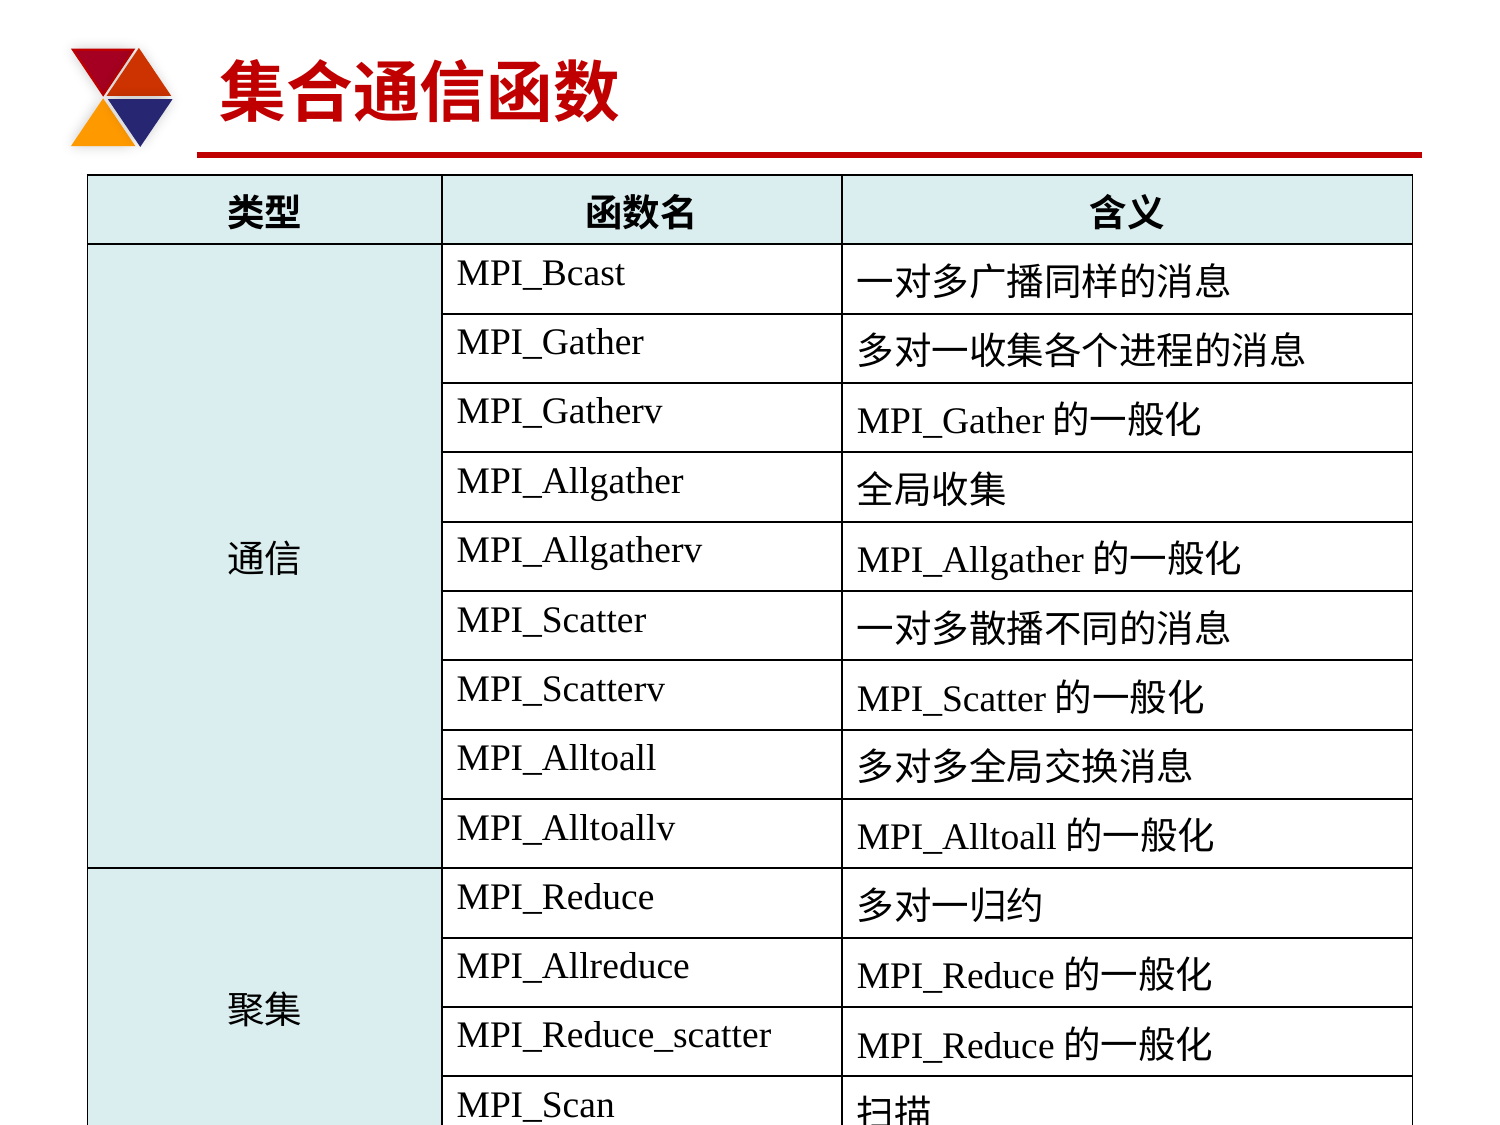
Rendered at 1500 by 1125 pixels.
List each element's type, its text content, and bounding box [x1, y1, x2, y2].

table_cell MPI_Gatherv [443, 384, 841, 451]
table_cell MPI_Allreduce [443, 939, 841, 1006]
table_cell MPI_Scatter [443, 592, 841, 659]
table_cell MPI_Alltoall [443, 731, 841, 798]
table_cell MPI_Reduce [443, 869, 841, 937]
table_cell MPI_Scan [443, 1077, 841, 1125]
table_cell MPI_Allgather的一般化 [843, 523, 1412, 590]
table_header 函数名 [443, 176, 841, 243]
title 集合通信函数 [204, 36, 1405, 137]
table_cell 多对一收集各个进程的消息 [843, 315, 1412, 382]
table_cell MPI_Gather的一般化 [843, 384, 1412, 451]
table_cell MPI_Gather [443, 315, 841, 382]
table_cell MPI_Allgather [443, 453, 841, 521]
table_cell 多对一归约 [843, 869, 1412, 937]
table_cell 扫描 [843, 1077, 1412, 1125]
table_cell MPI_Alltoall的一般化 [843, 800, 1412, 867]
table_cell 一对多广播同样的消息 [843, 245, 1412, 313]
table_cell MPI_Bcast [443, 245, 841, 313]
table_cell MPI_Allgatherv [443, 523, 841, 590]
table_cell MPI_Reduce_scatter [443, 1008, 841, 1075]
table_cell MPI_Reduce的一般化 [843, 939, 1412, 1006]
table_cell 全局收集 [843, 453, 1412, 521]
table_cell 通信 [88, 245, 441, 867]
table_cell 聚集 [88, 869, 441, 1125]
table_header 含义 [843, 176, 1412, 243]
table_cell 多对多全局交换消息 [843, 731, 1412, 798]
table_cell MPI_Reduce的一般化 [843, 1008, 1412, 1075]
table_header 类型 [88, 176, 441, 243]
table_cell MPI_Scatter的一般化 [843, 661, 1412, 729]
table_cell MPI_Alltoallv [443, 800, 841, 867]
table_cell 一对多散播不同的消息 [843, 592, 1412, 659]
table_cell MPI_Scatterv [443, 661, 841, 729]
